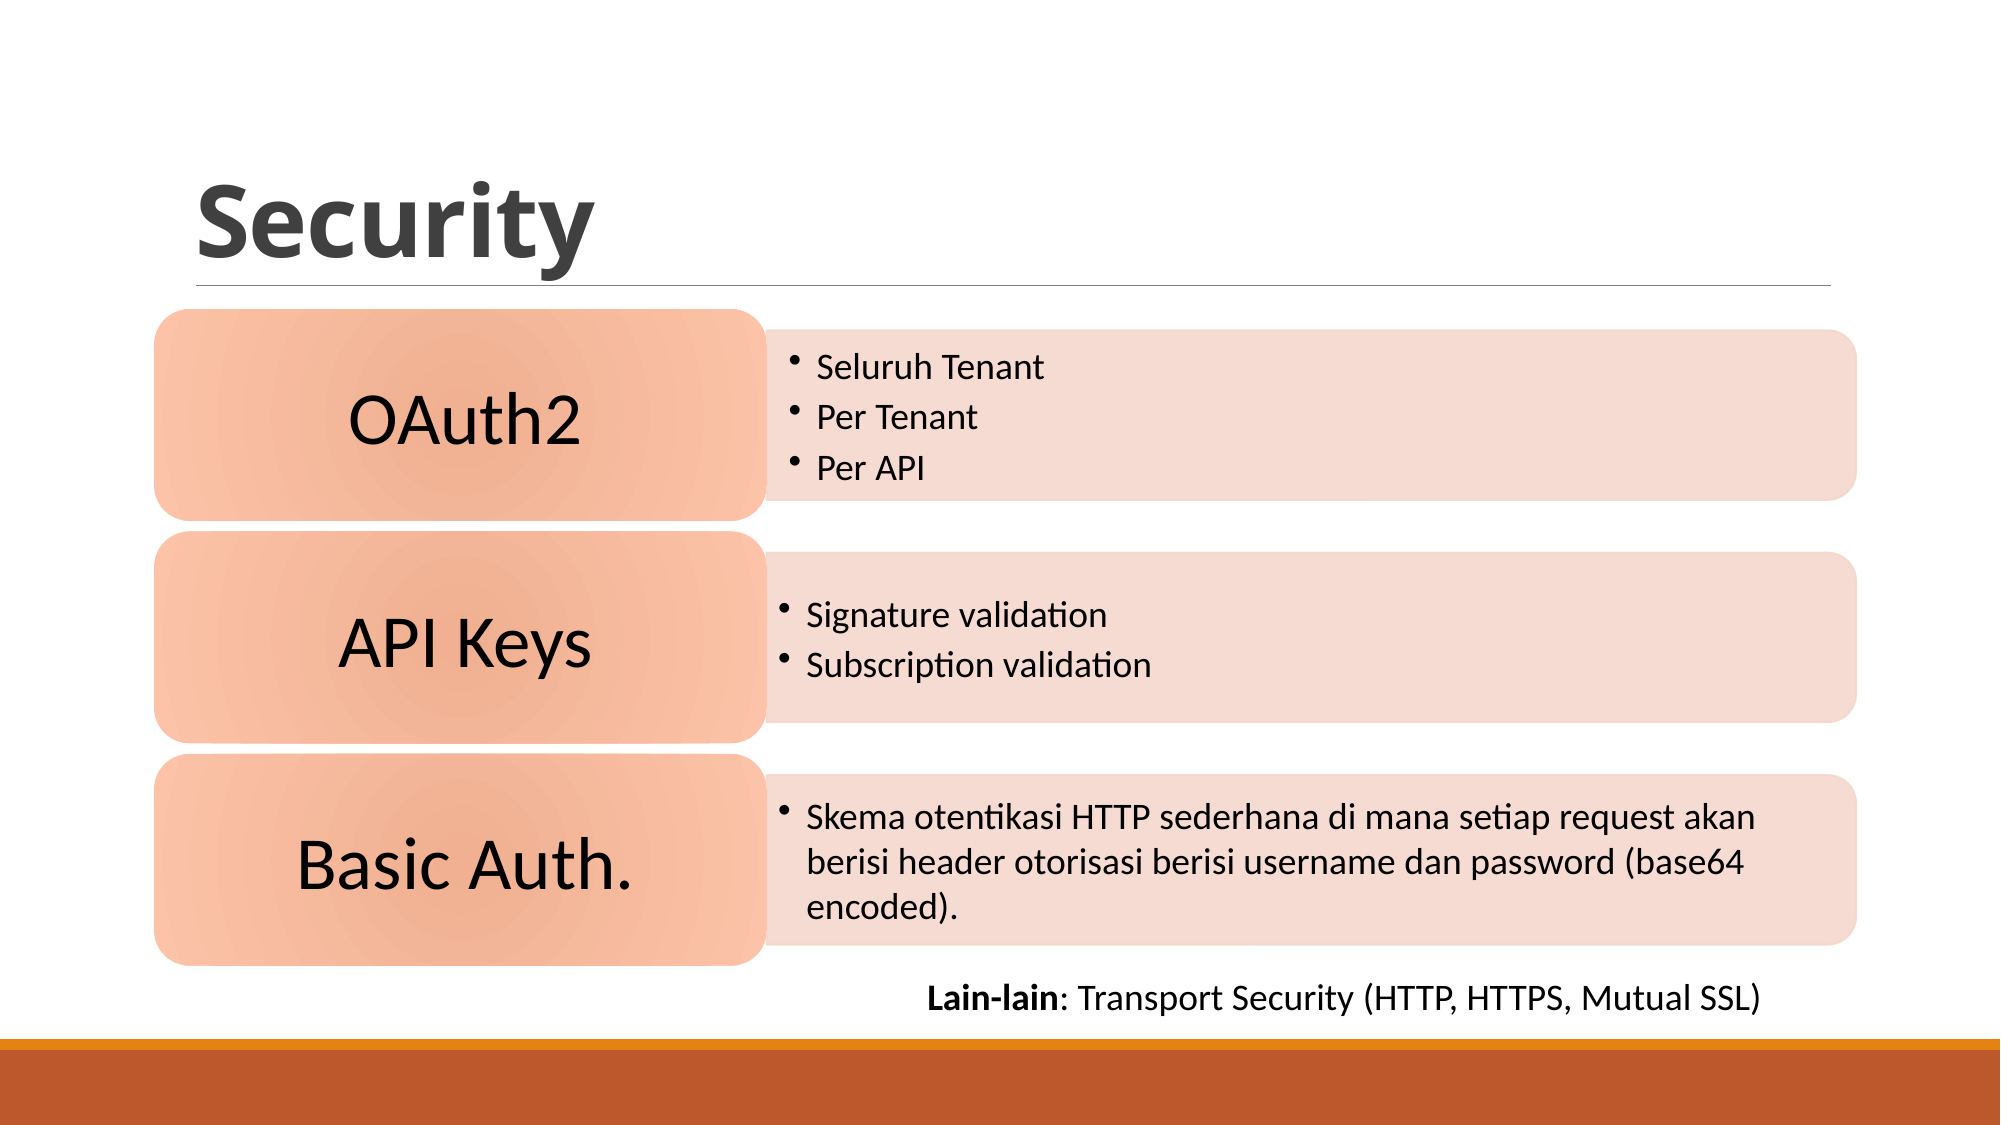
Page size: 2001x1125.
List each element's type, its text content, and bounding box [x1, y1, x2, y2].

text_box Lain-lain: Transport Security (HTTP, HTTPS, Mutual SSL) [912, 977, 1856, 1026]
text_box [153, 308, 1857, 967]
title Security [180, 47, 1830, 285]
